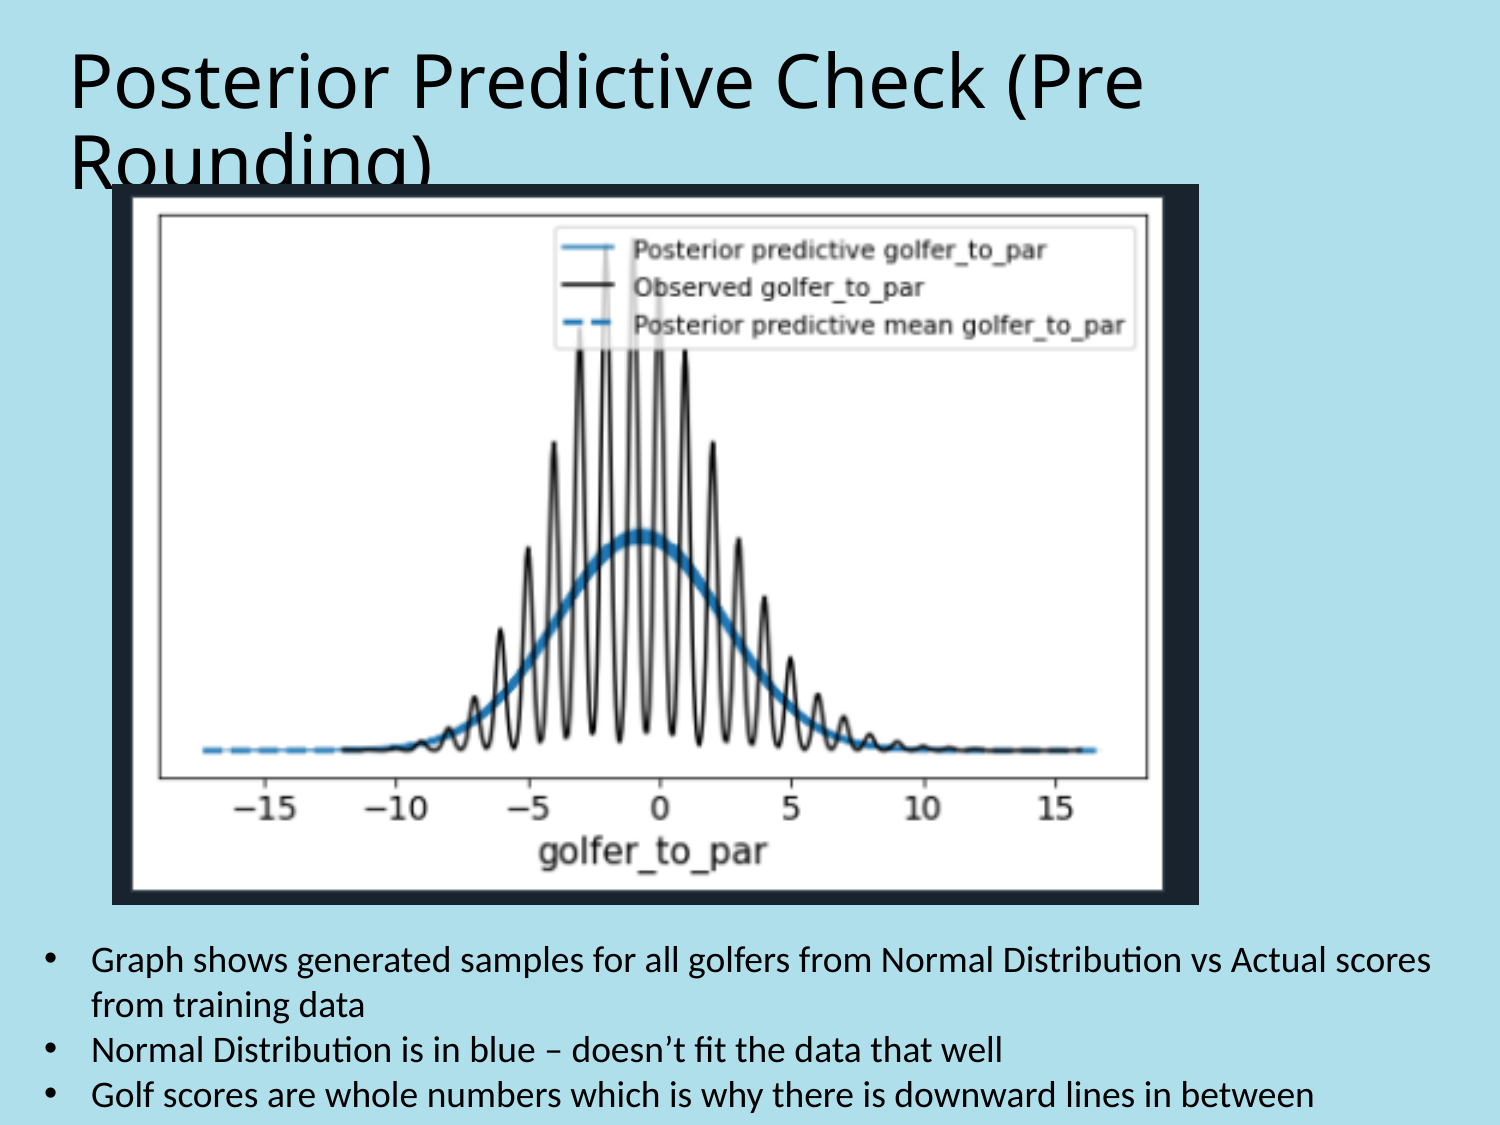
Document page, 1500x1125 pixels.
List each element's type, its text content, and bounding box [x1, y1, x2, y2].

text_box Graph shows generated samples for all golfers from Normal Distribution vs Actual scores from training data Normal Distribution is in blue – doesn’t fit the data that well Golf scores are whole numbers which is why there is downward lines in between [29, 928, 1459, 1123]
picture [112, 184, 1199, 905]
title Posterior Predictive Check (Pre Rounding) [53, 30, 1404, 219]
